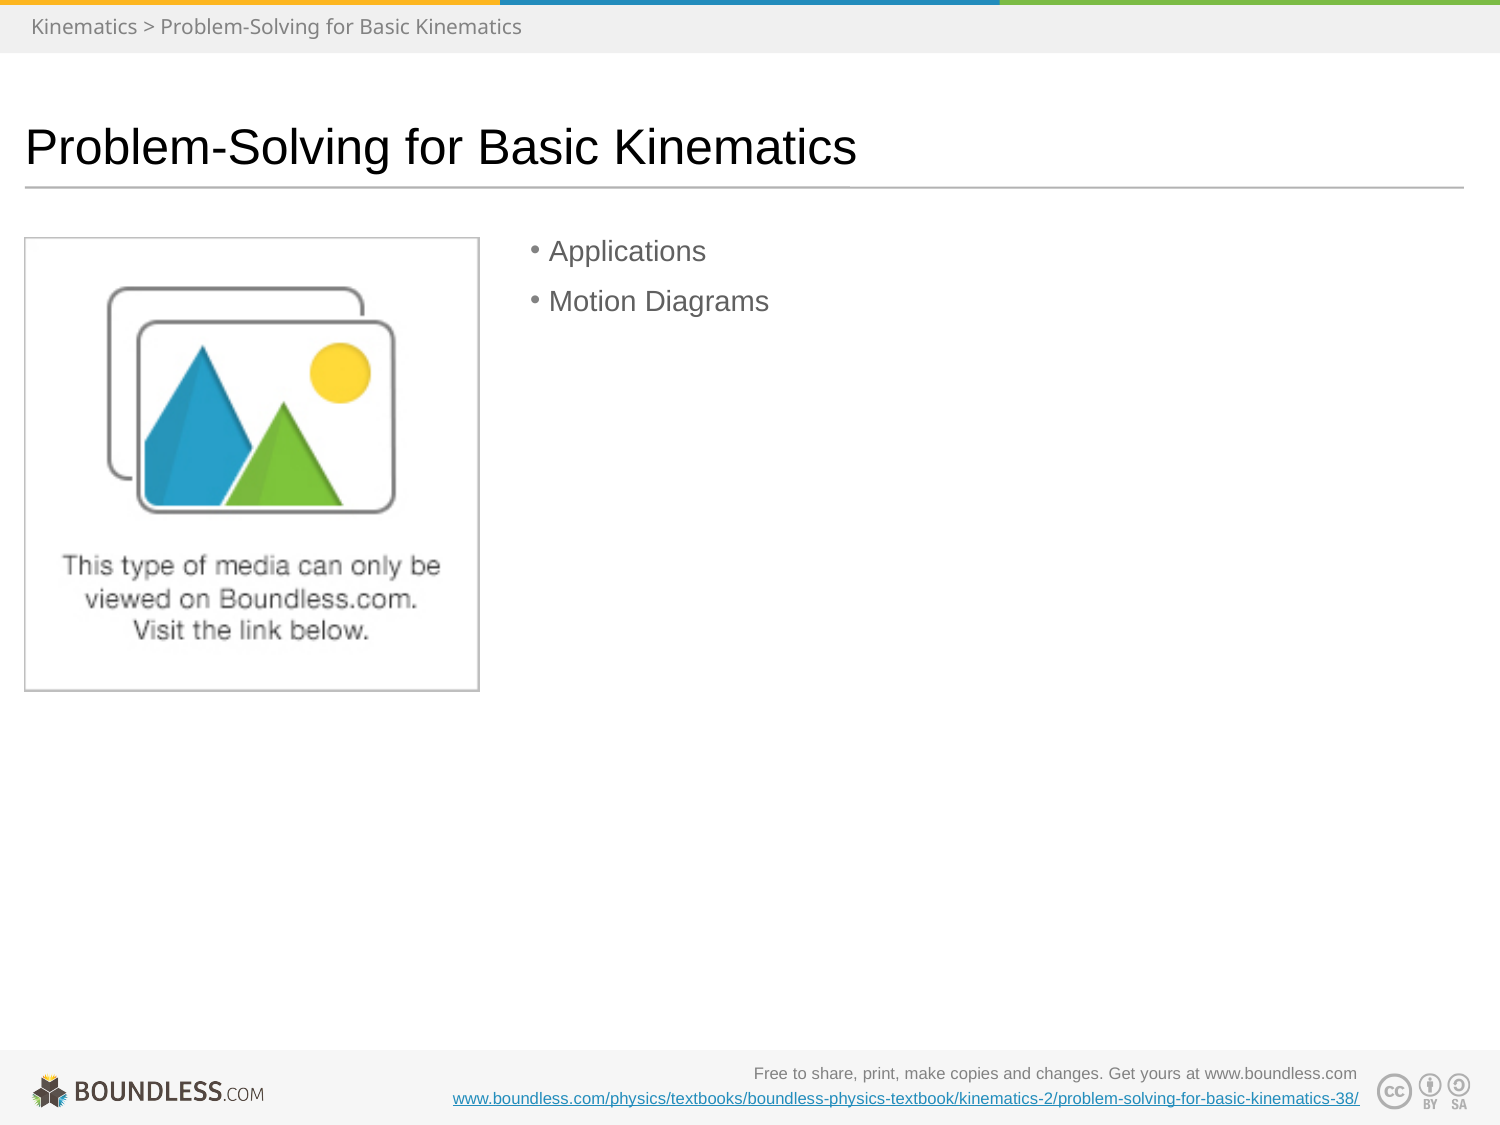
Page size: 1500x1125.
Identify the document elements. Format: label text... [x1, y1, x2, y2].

text_box Kinematics > Problem-Solving for Basic Kinematics [31, 13, 1475, 38]
picture [1372, 1070, 1476, 1113]
picture [24, 237, 480, 692]
text_box Free to share, print, make copies and changes. Get yours at www.boundless.com [649, 1062, 1359, 1087]
text_box [0, 1050, 1500, 1125]
text_box www.boundless.com/physics/textbooks/boundless-physics-textbook/kinematics-2/problem-solving-for-basic-kinematics-38/ [274, 1087, 1361, 1125]
title Problem-Solving for Basic Kinematics [24, 62, 1450, 175]
list Applications Motion Diagrams [530, 224, 1460, 1013]
text_box [0, 2, 1500, 54]
picture [30, 1072, 265, 1109]
